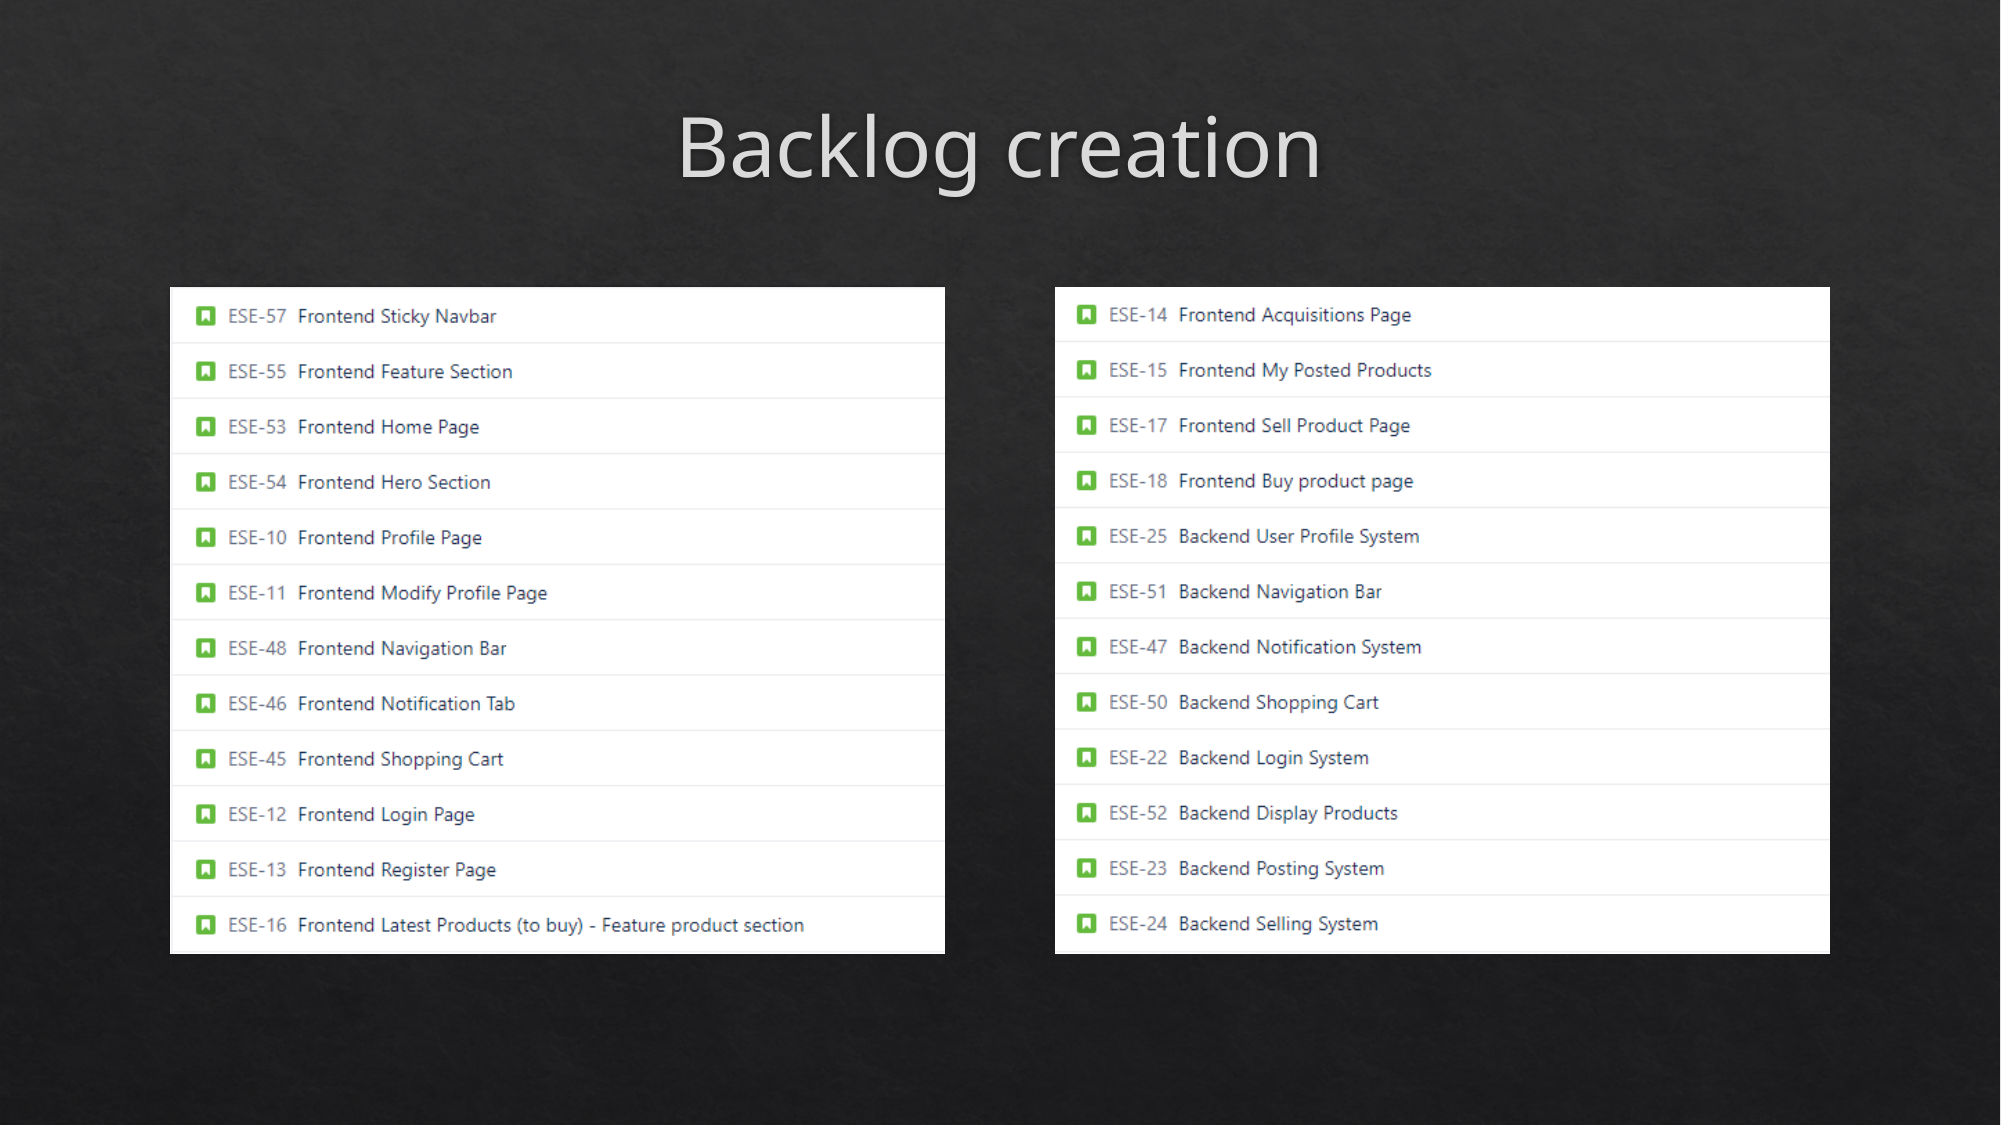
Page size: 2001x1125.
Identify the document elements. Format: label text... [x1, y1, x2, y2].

picture [1055, 287, 1830, 954]
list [170, 287, 945, 954]
title Backlog creation [150, 64, 1850, 224]
